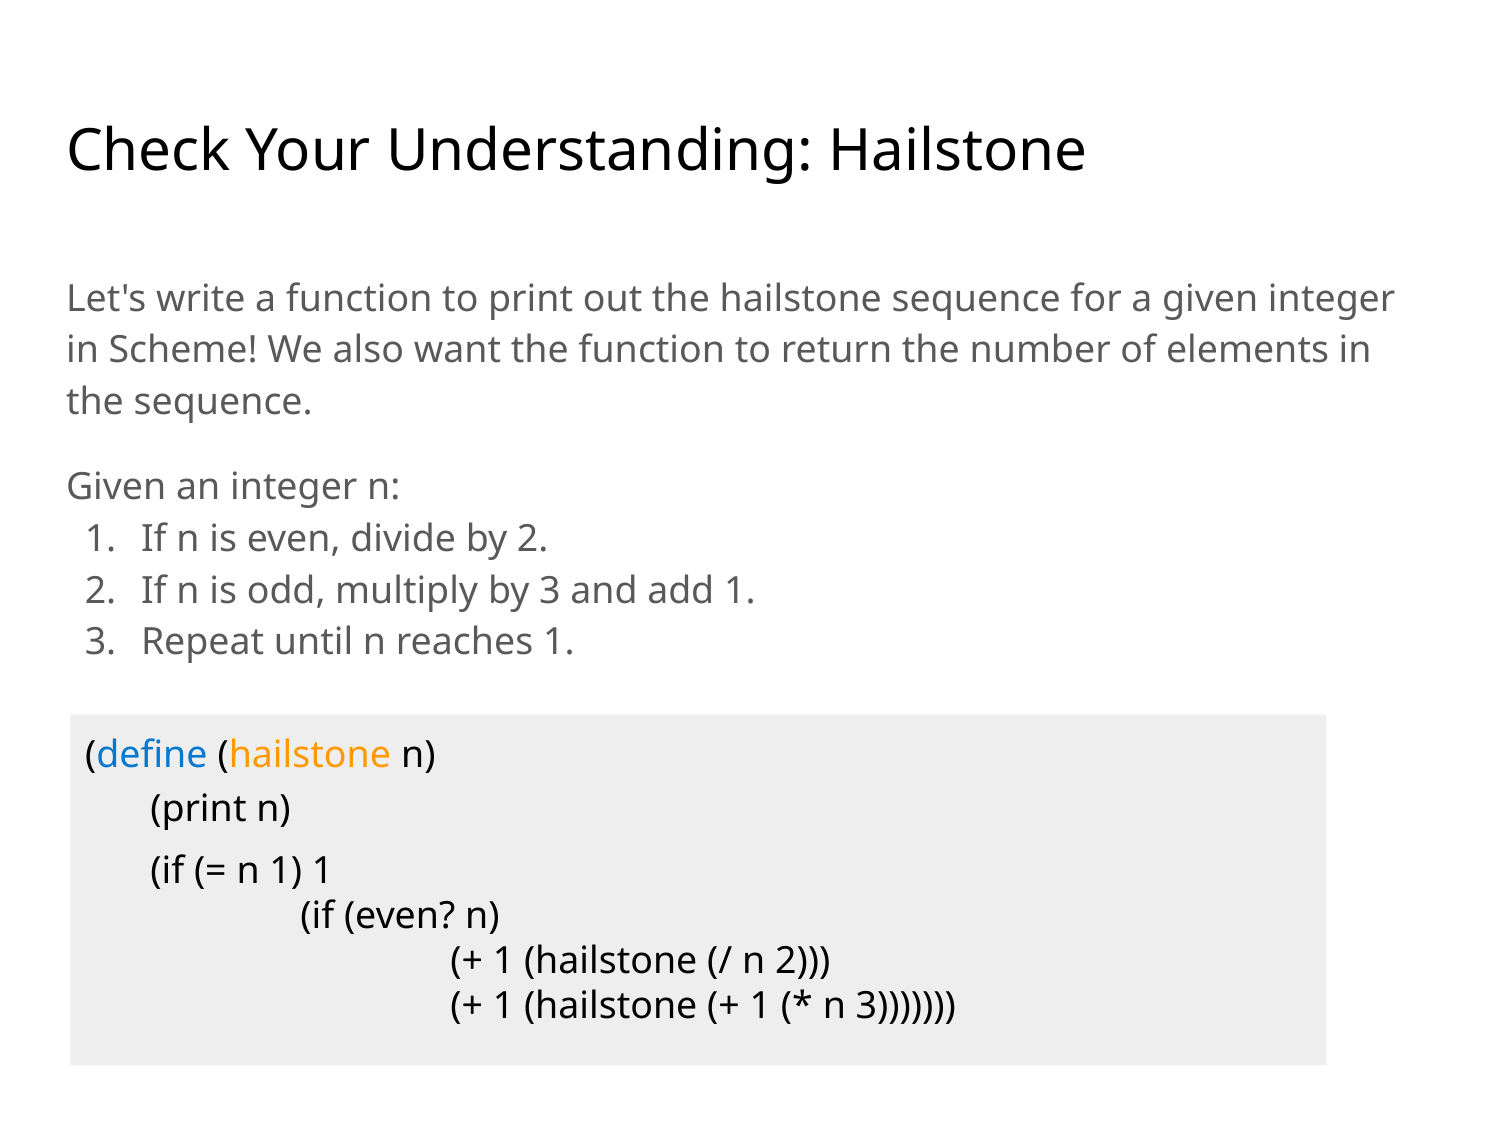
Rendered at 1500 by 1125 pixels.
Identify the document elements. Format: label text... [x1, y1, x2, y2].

title Check Your Understanding: Hailstone [51, 97, 1449, 223]
list Let's write a function to print out the hailstone sequence for a given integer in Scheme! We also want the function to return the number of elements in the sequence. Given an integer n: If n is even, divide by 2. If n is odd, multiply by 3 and add 1. Repeat until n reaches 1. [51, 252, 1449, 685]
text_box (print n) [135, 768, 374, 831]
text_box (if (= n 1) 1 (if (even? n) (+ 1 (hailstone (/ n 2))) (+ 1 (hailstone (+ 1 (* n 3))))))) [135, 831, 1392, 1054]
text_box (define (hailstone n) [70, 714, 1327, 1066]
